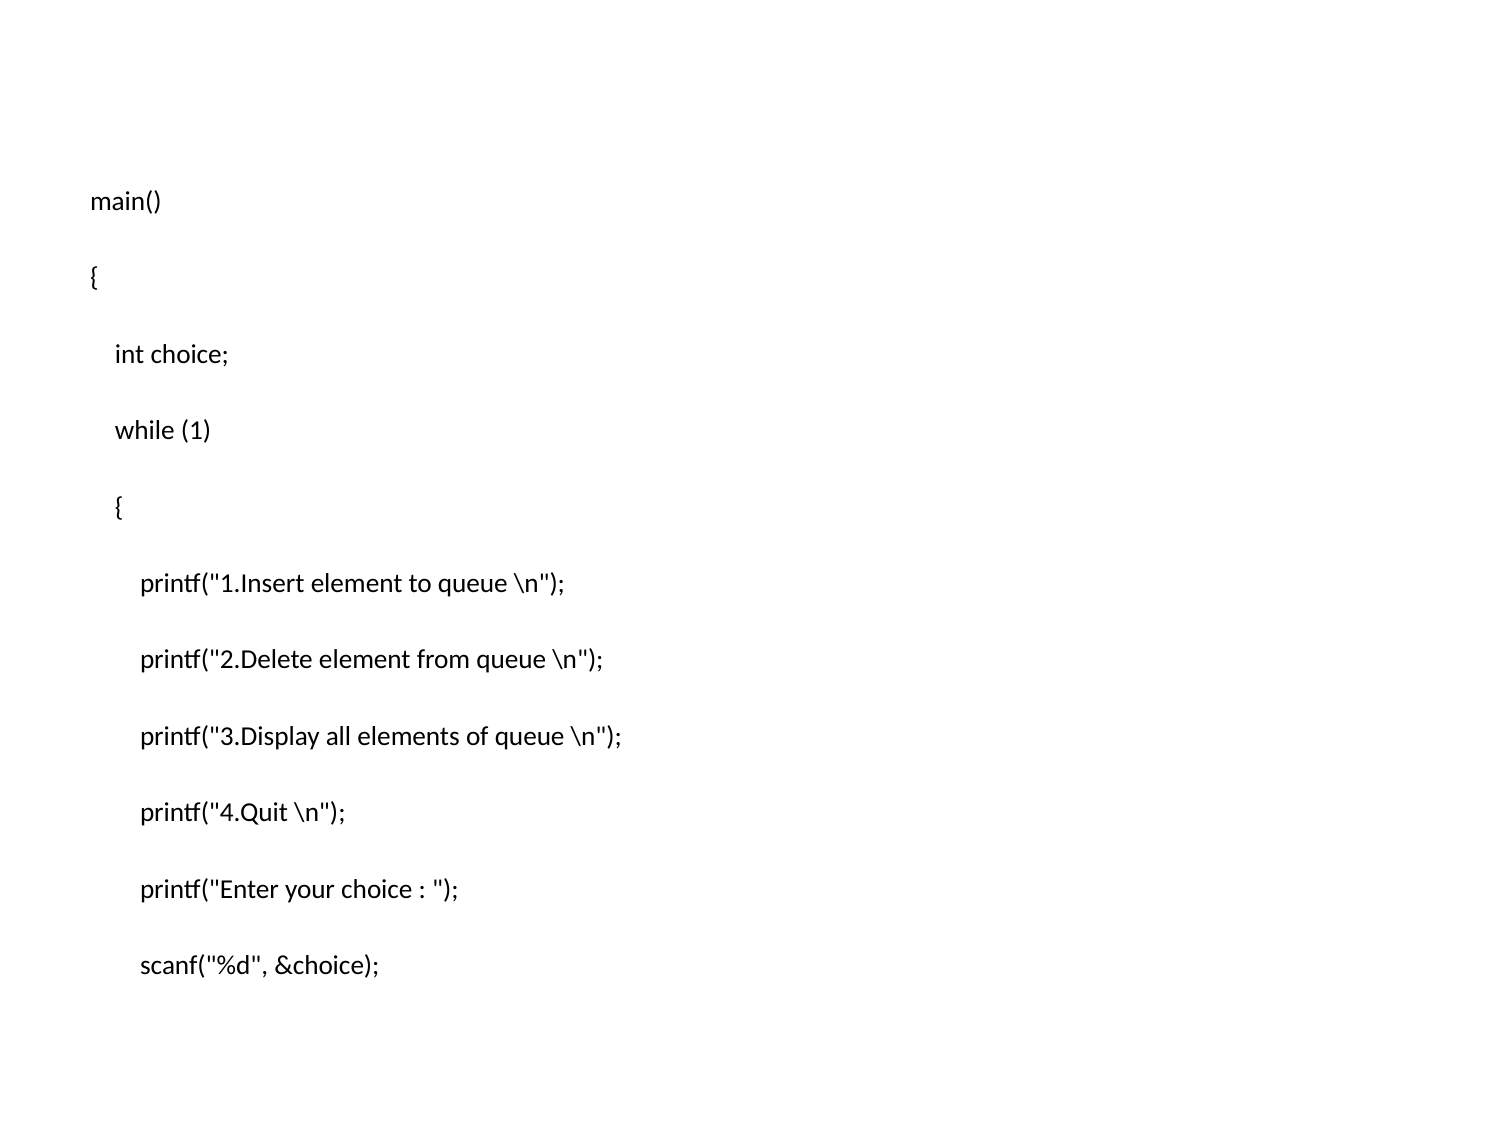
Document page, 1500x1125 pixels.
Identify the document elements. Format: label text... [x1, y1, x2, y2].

list main() { int choice; while (1) { printf("1.Insert element to queue \n"); printf("2.Delete element from queue \n"); printf("3.Display all elements of queue \n"); printf("4.Quit \n"); printf("Enter your choice : "); scanf("%d", &choice); [75, 137, 1425, 1005]
